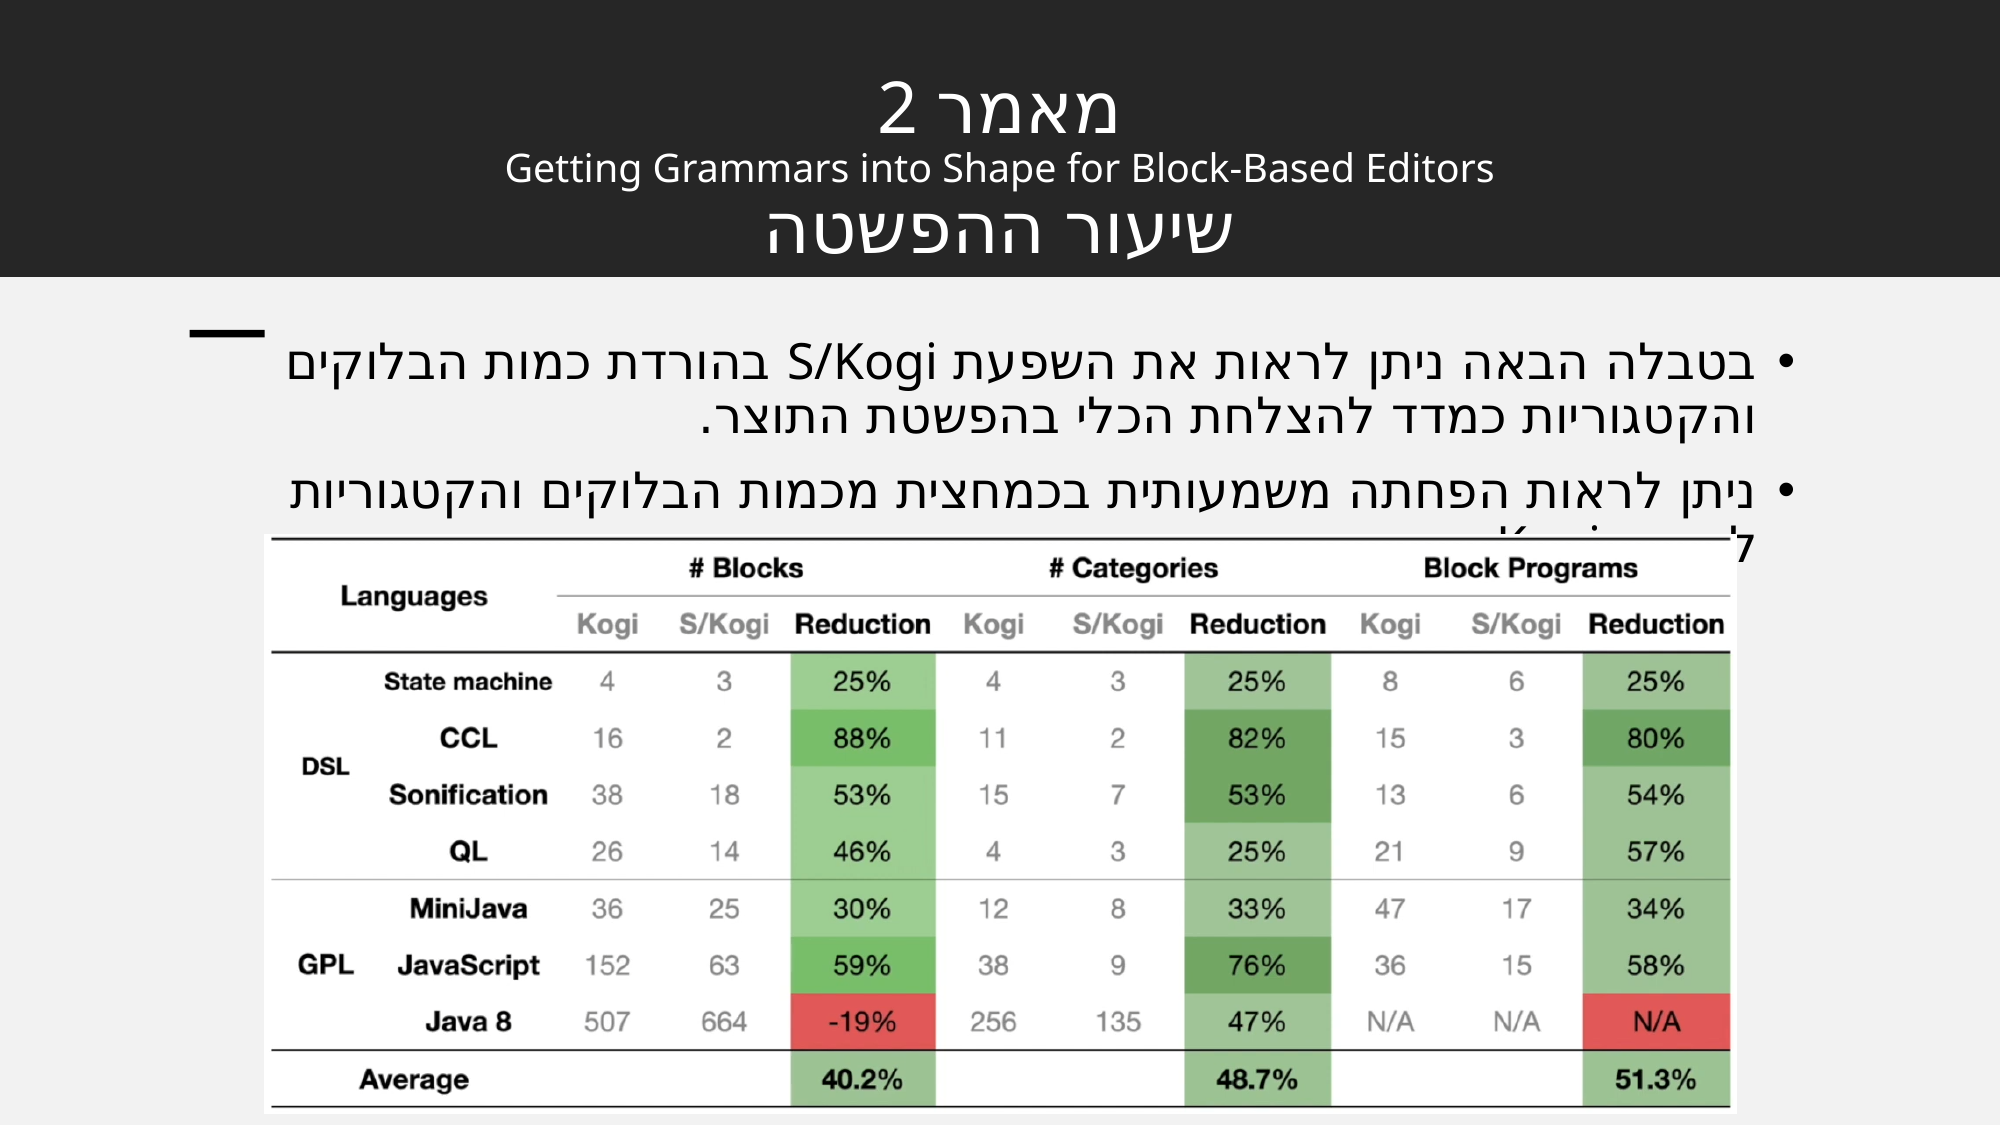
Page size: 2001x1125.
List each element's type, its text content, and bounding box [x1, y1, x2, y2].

text_box [0, 0, 2000, 276]
title מאמר 2 Getting Grammars into Shape for Block-Based Editors שיעור ההפשטה [112, 64, 1887, 276]
list בטבלה הבאה ניתן לראות את השפעת S/Kogi בהורדת כמות הבלוקים והקטגוריות כמדד להצלחת הכלי בהפשטת התוצר. ניתן לראות הפחתה משמעותית בכמחצית מכמות הבלוקים והקטגוריות לעומת Kogi. [189, 328, 1811, 1117]
picture [264, 534, 1737, 1114]
text_box [0, 276, 2000, 1125]
